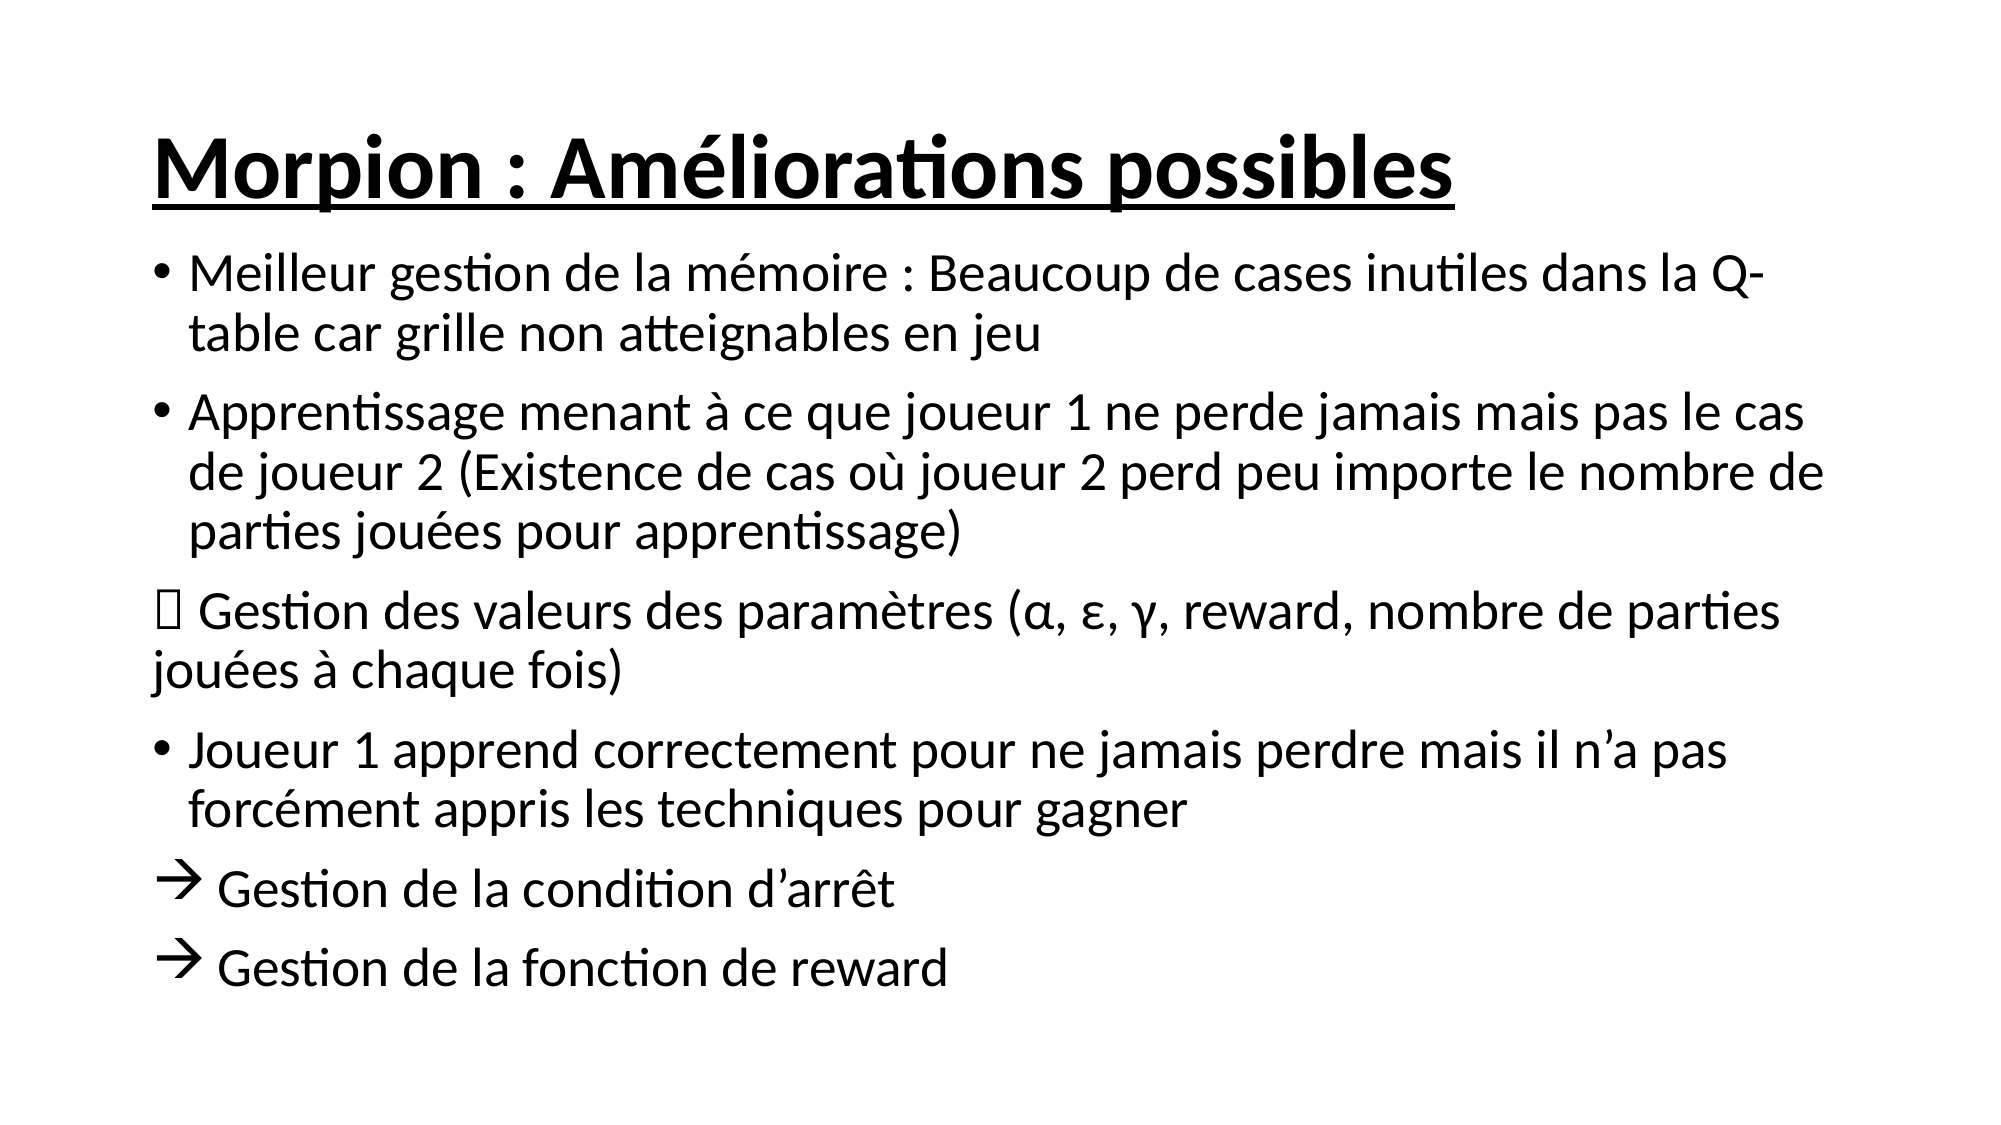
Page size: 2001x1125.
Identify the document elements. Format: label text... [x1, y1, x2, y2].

list Meilleur gestion de la mémoire : Beaucoup de cases inutiles dans la Q-table car grille non atteignables en jeu Apprentissage menant à ce que joueur 1 ne perde jamais mais pas le cas de joueur 2 (Existence de cas où joueur 2 perd peu importe le nombre de parties jouées pour apprentissage)  Gestion des valeurs des paramètres (α, ε, γ, reward, nombre de parties jouées à chaque fois) Joueur 1 apprend correctement pour ne jamais perdre mais il n’a pas forcément appris les techniques pour gagner Gestion de la condition d’arrêt Gestion de la fonction de reward [137, 236, 1863, 1011]
title Morpion : Améliorations possibles [137, 59, 1863, 236]
